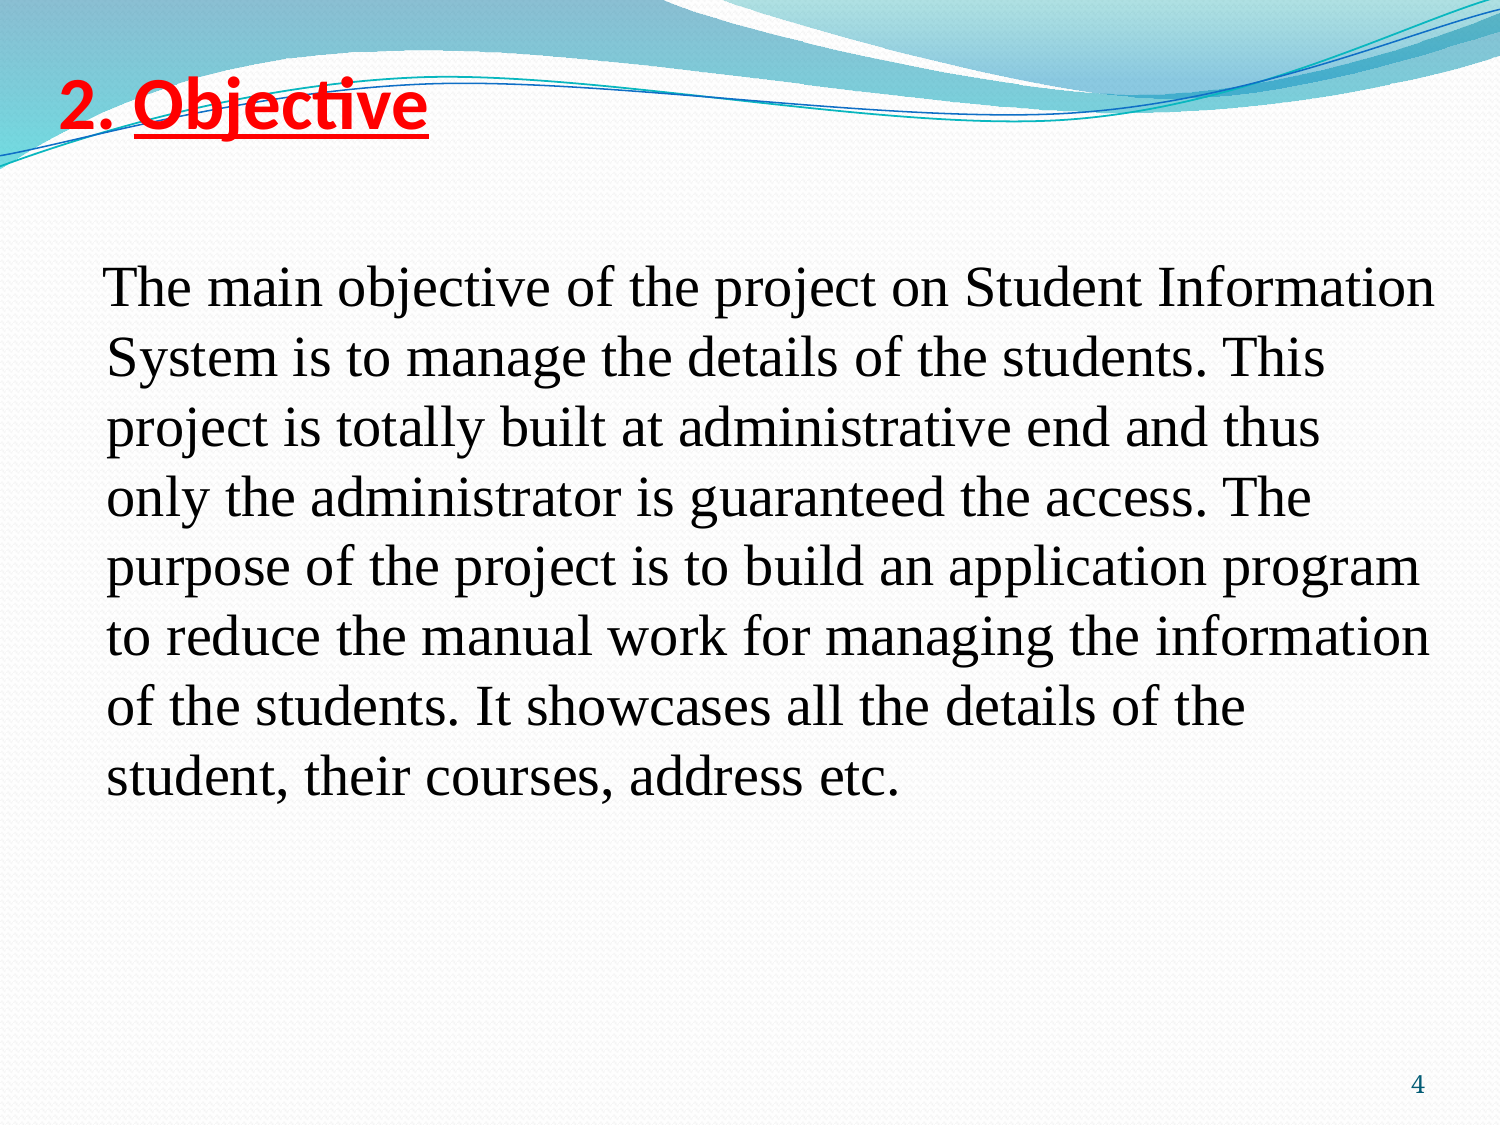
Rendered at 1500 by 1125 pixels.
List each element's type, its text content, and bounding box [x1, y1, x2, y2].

slide_number 4 [1299, 1042, 1425, 1103]
text_box 2. Objective [58, 46, 1409, 235]
list The main objective of the project on Student Information System is to manage the details of the students. This project is totally built at administrative end and thus only the administrator is guaranteed the access. The purpose of the project is to build an application program to reduce the manual work for managing the information of the students. It showcases all the details of the student, their courses, address etc. [46, 164, 1454, 1125]
